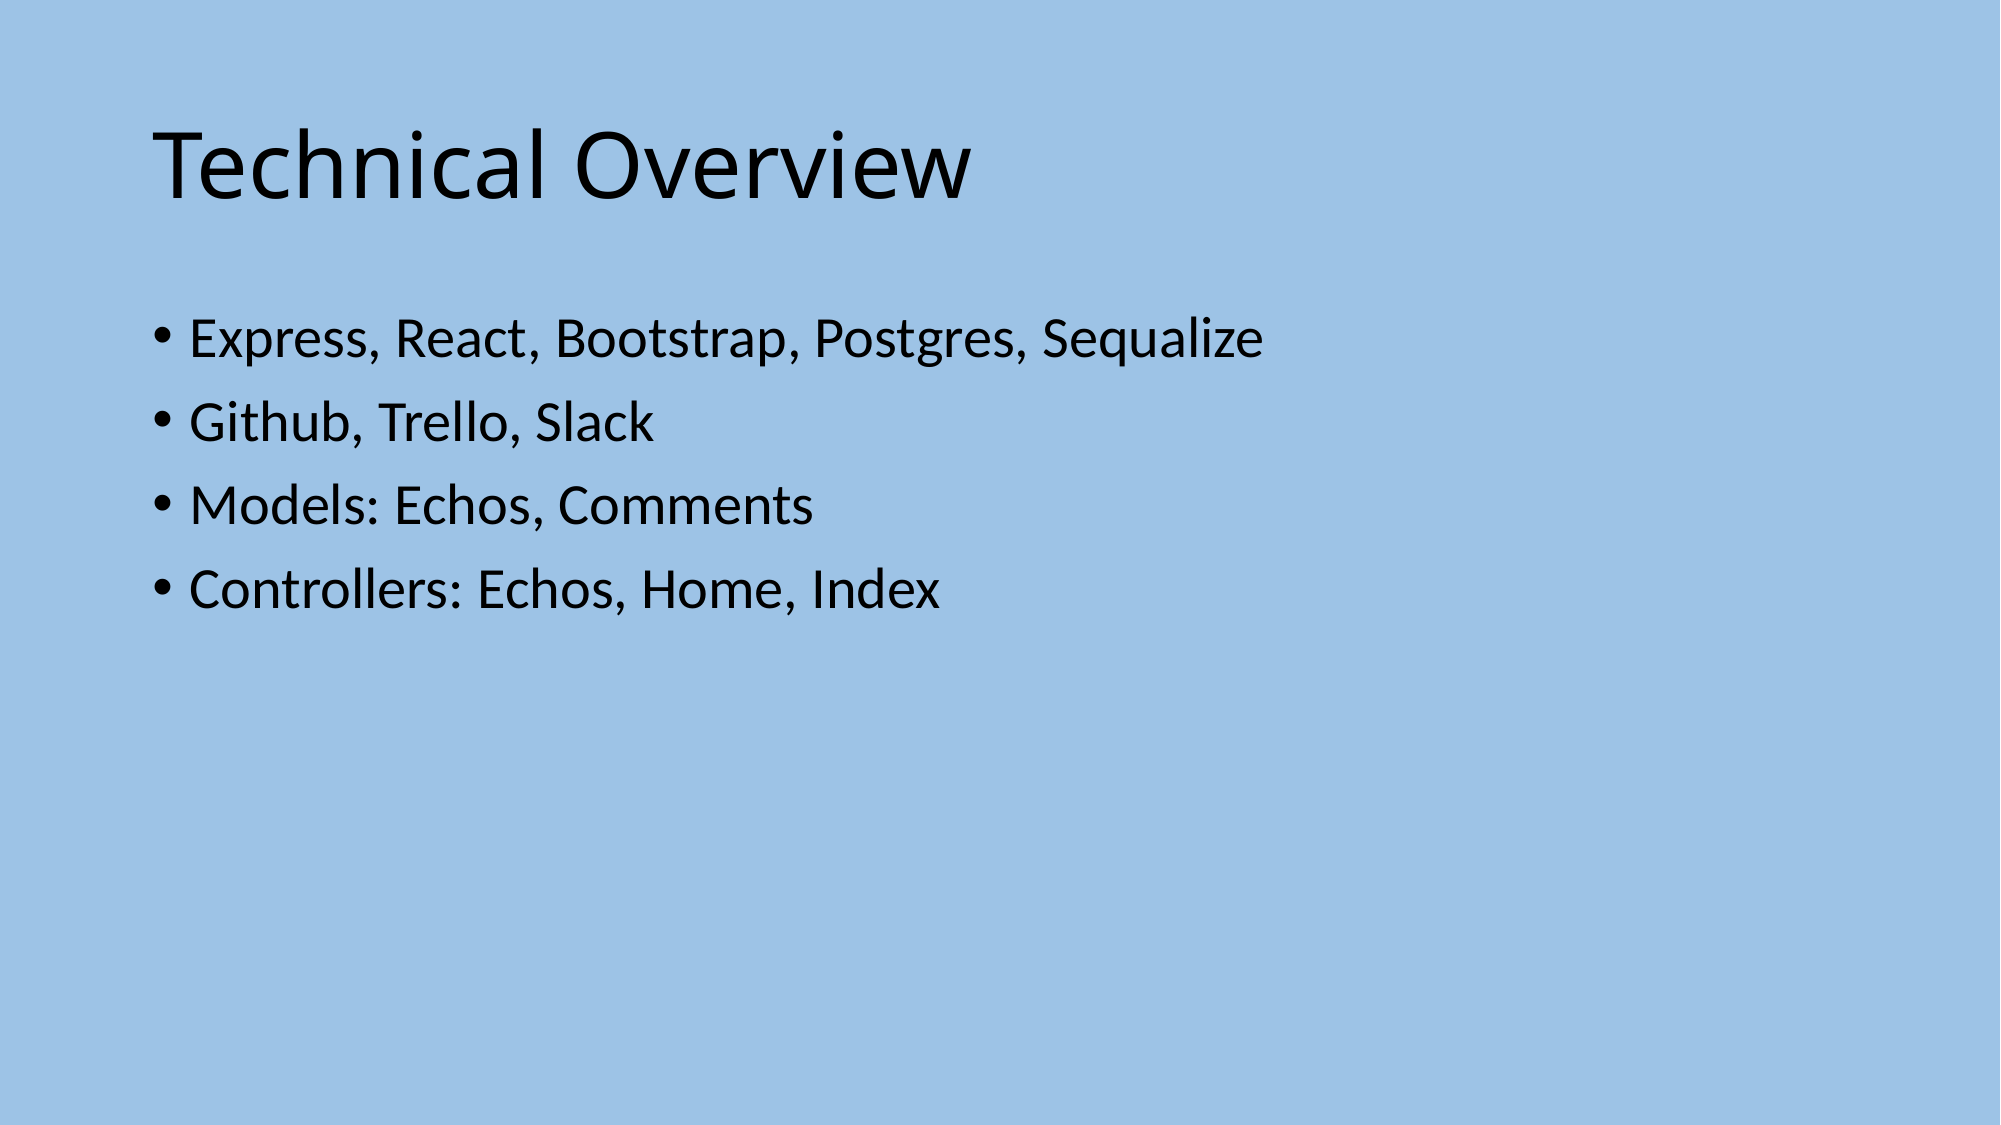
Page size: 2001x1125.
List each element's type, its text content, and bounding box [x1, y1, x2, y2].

title Technical Overview [137, 59, 1863, 278]
list Express, React, Bootstrap, Postgres, Sequalize Github, Trello, Slack Models: Echos, Comments Controllers: Echos, Home, Index [137, 299, 1863, 1014]
